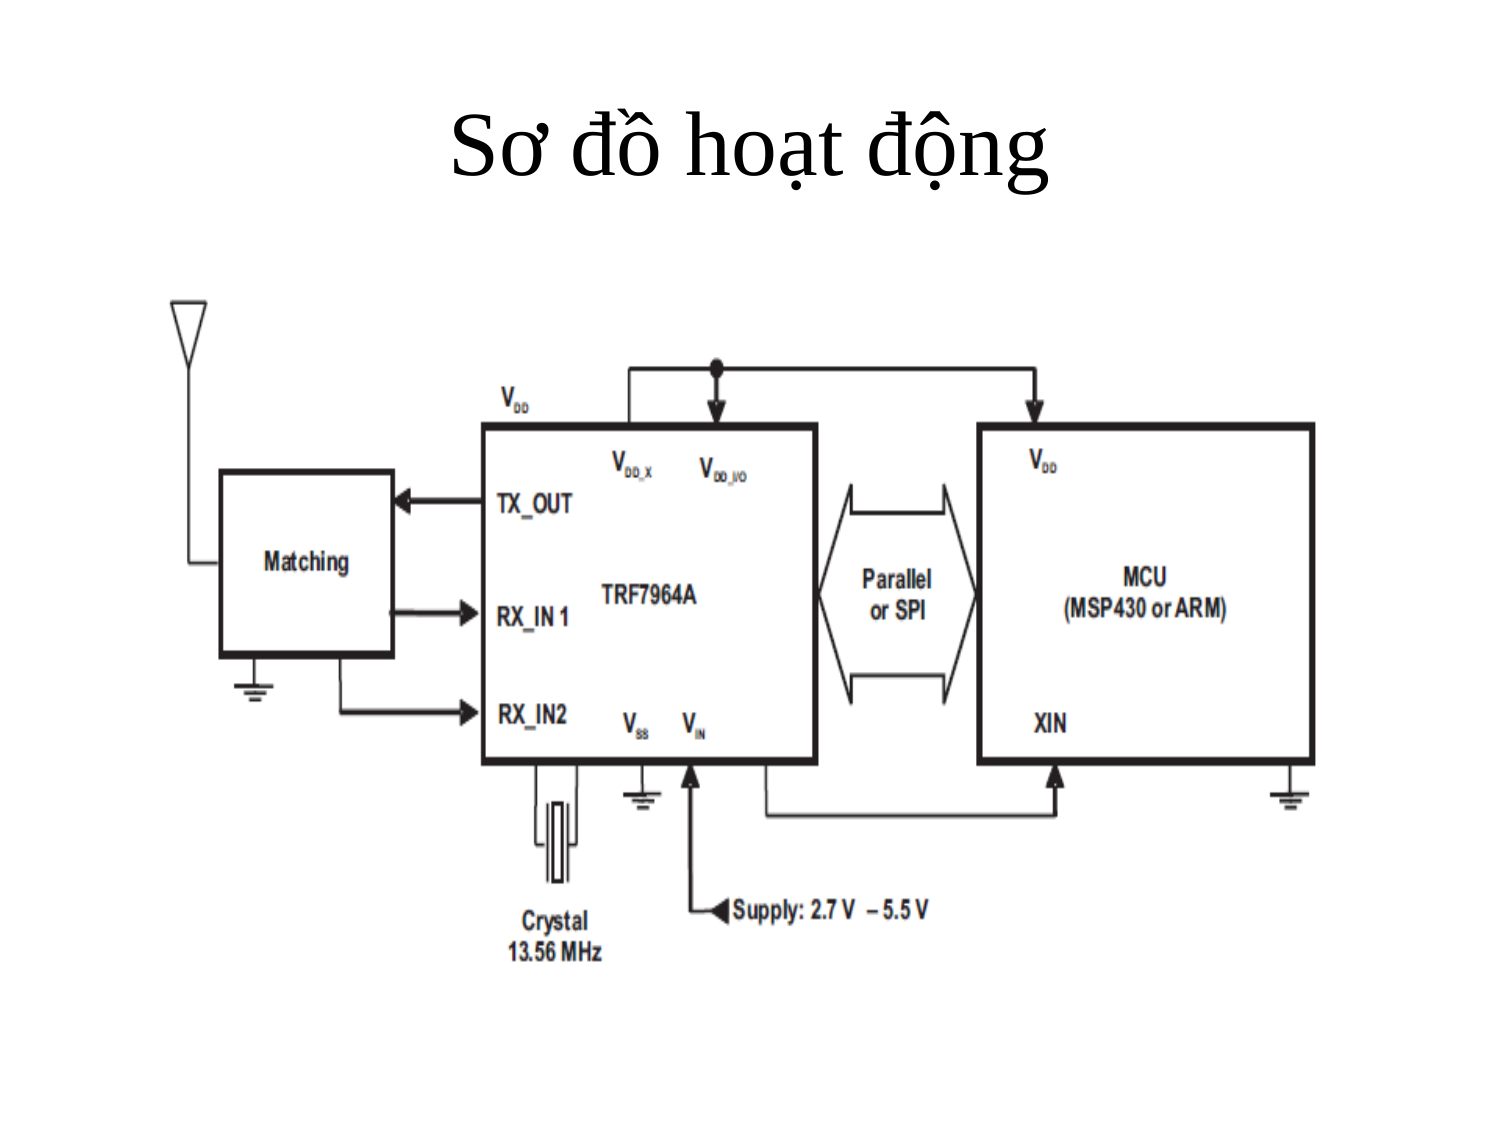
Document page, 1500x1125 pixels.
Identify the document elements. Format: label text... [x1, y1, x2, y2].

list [124, 274, 1376, 976]
title Sơ đồ hoạt động [75, 45, 1425, 233]
